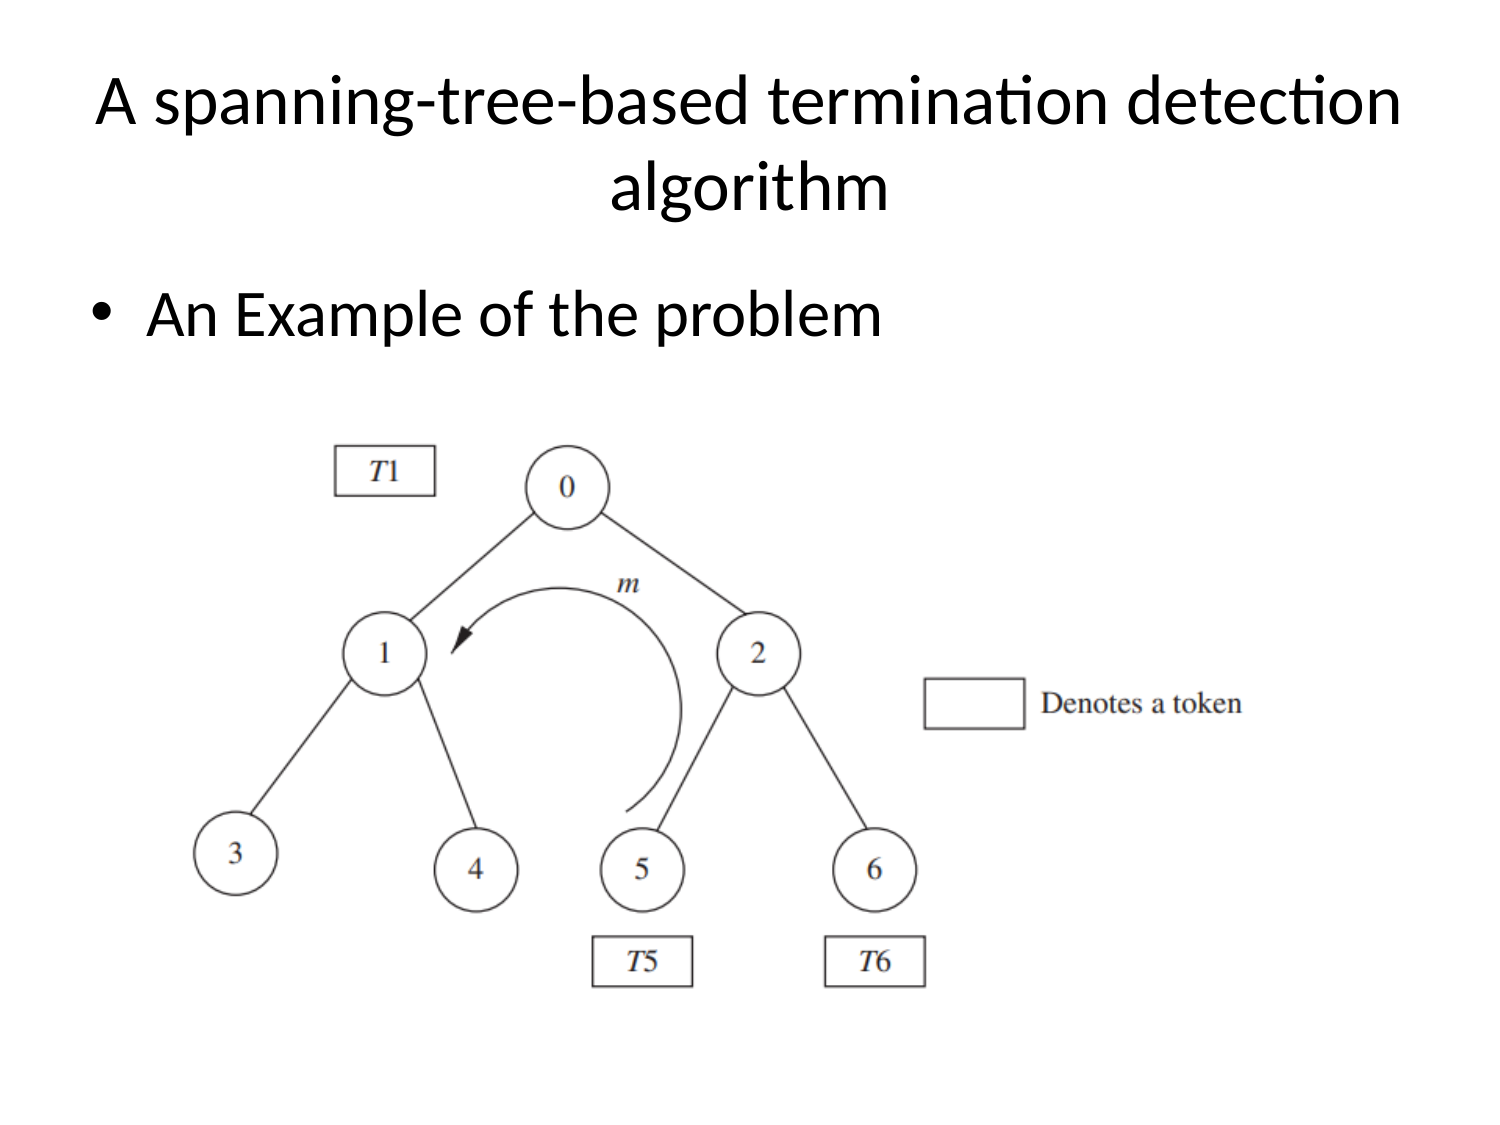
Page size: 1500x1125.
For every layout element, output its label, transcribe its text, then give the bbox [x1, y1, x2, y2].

title A spanning-tree-based termination detection algorithm [75, 45, 1425, 233]
picture [137, 375, 1276, 1031]
list An Example of the problem [75, 262, 1425, 1005]
